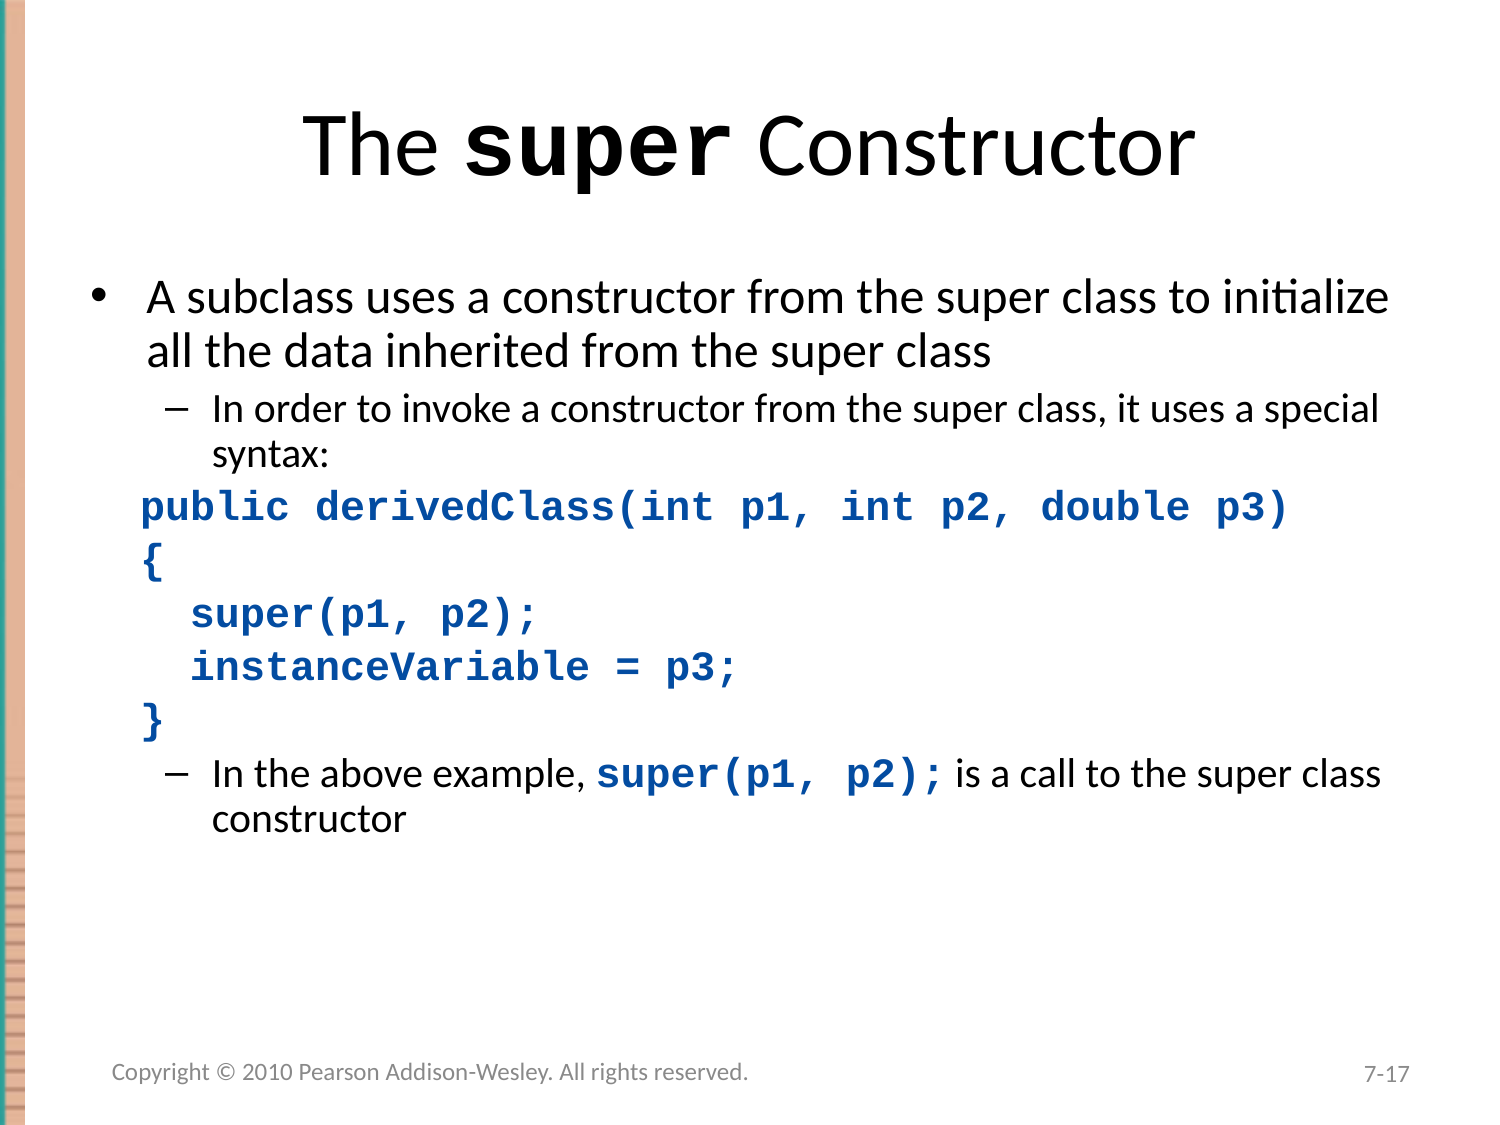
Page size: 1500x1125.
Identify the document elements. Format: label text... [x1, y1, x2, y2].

footer Copyright © 2010 Pearson Addison-Wesley. All rights reserved. [75, 1040, 788, 1100]
title The super Constructor [74, 44, 1426, 233]
slide_number 7-17 [1074, 1042, 1425, 1103]
list A subclass uses a constructor from the super class to initialize all the data inherited from the super class In order to invoke a constructor from the super class, it uses a special syntax: public derivedClass(int p1, int p2, double p3) { super(p1, p2); instanceVariable = p3; } In the above example, super(p1, p2); is a call to the super class constructor [74, 262, 1426, 1006]
picture [0, 0, 25, 1125]
